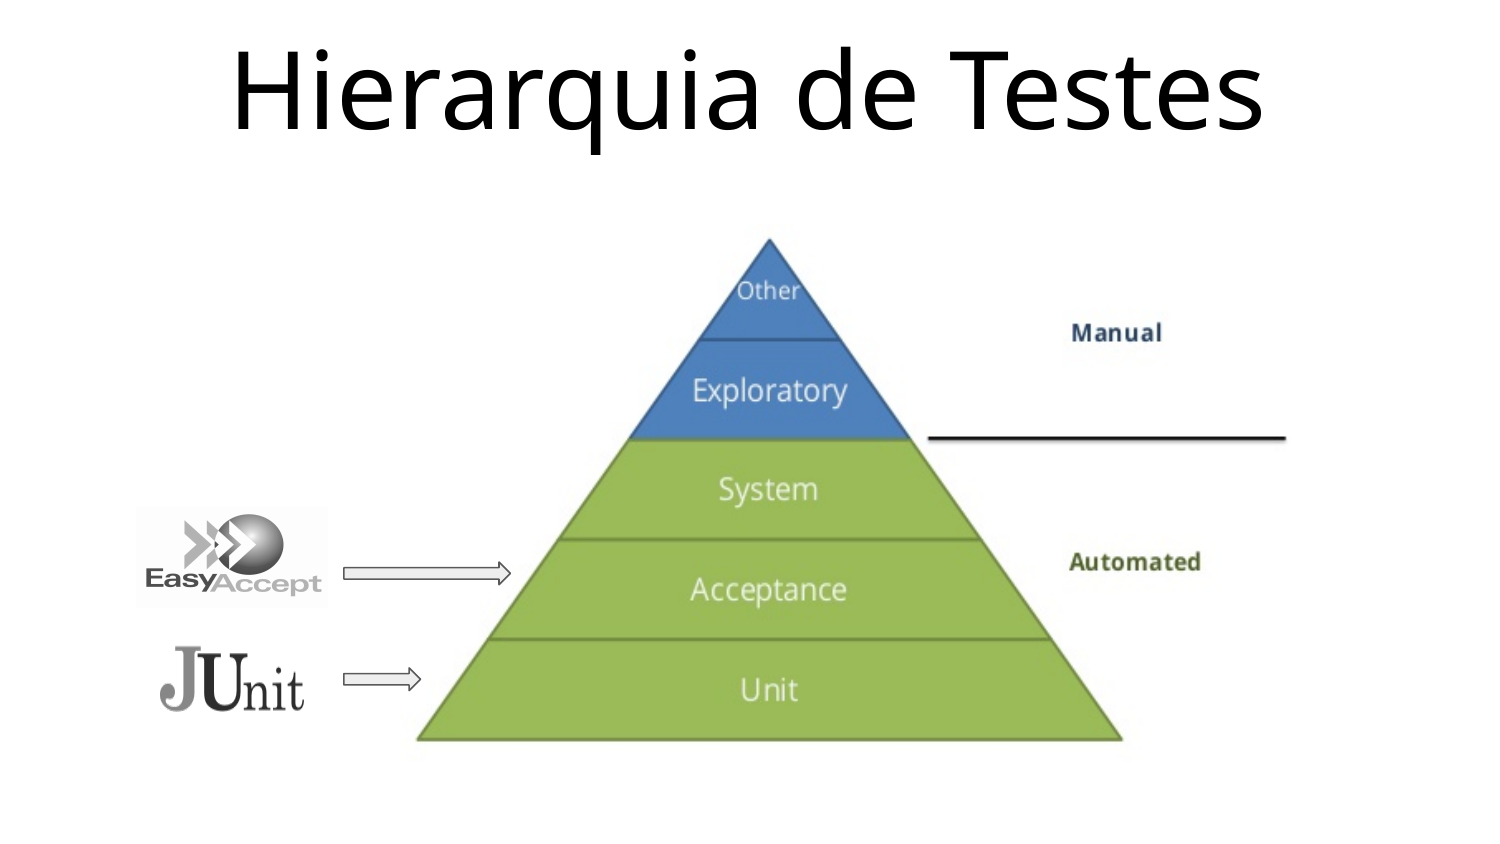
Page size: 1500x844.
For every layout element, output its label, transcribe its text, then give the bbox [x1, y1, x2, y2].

picture [136, 165, 1298, 844]
title Hierarquia de Testes [65, 11, 1431, 167]
